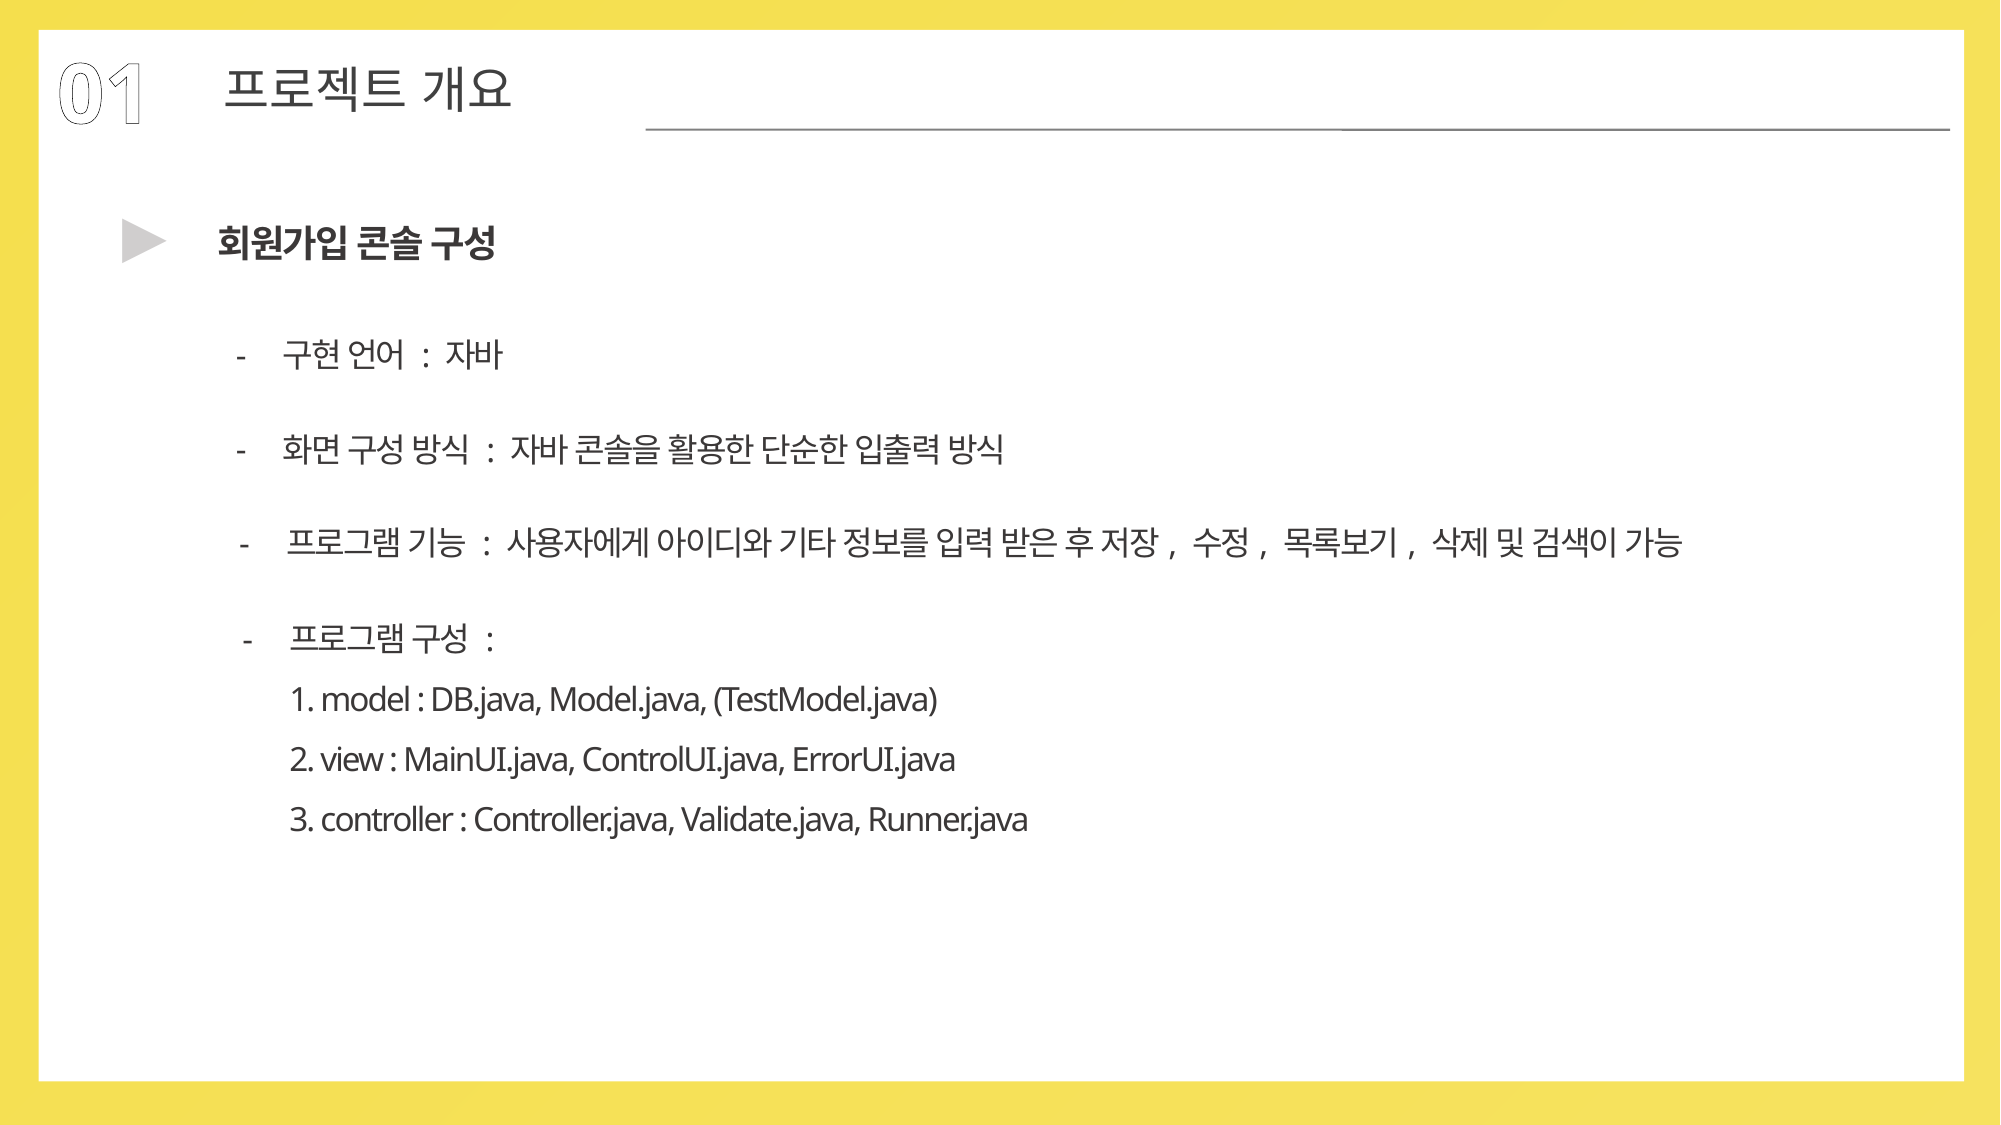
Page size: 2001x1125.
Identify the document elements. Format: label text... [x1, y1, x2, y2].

text_box 프로그램 기능 : 사용자에게 아이디와 기타 정보를 입력 받은 후 저장, 수정, 목록보기, 삭제 및 검색이 가능 [224, 495, 1831, 570]
text_box ▶ [107, 190, 191, 276]
text_box 01 [41, 32, 233, 148]
text_box 화면 구성 방식 : 자바 콘솔을 활용한 단순한 입출력 방식 [220, 401, 1827, 477]
text_box 프로젝트 개요 [208, 51, 529, 127]
text_box 프로그램 구성 : 1. model : DB.java, Model.java, (TestModel.java) 2. view : MainUI.java, ControlUI.java, ErrorUI.java 3. controller : Controller.java, Validate.java, Runner.java [227, 591, 1834, 846]
text_box [38, 29, 1965, 1082]
text_box 구현 언어 : 자바 [220, 307, 1780, 383]
text_box 회원가입 콘솔 구성 [202, 212, 1655, 273]
